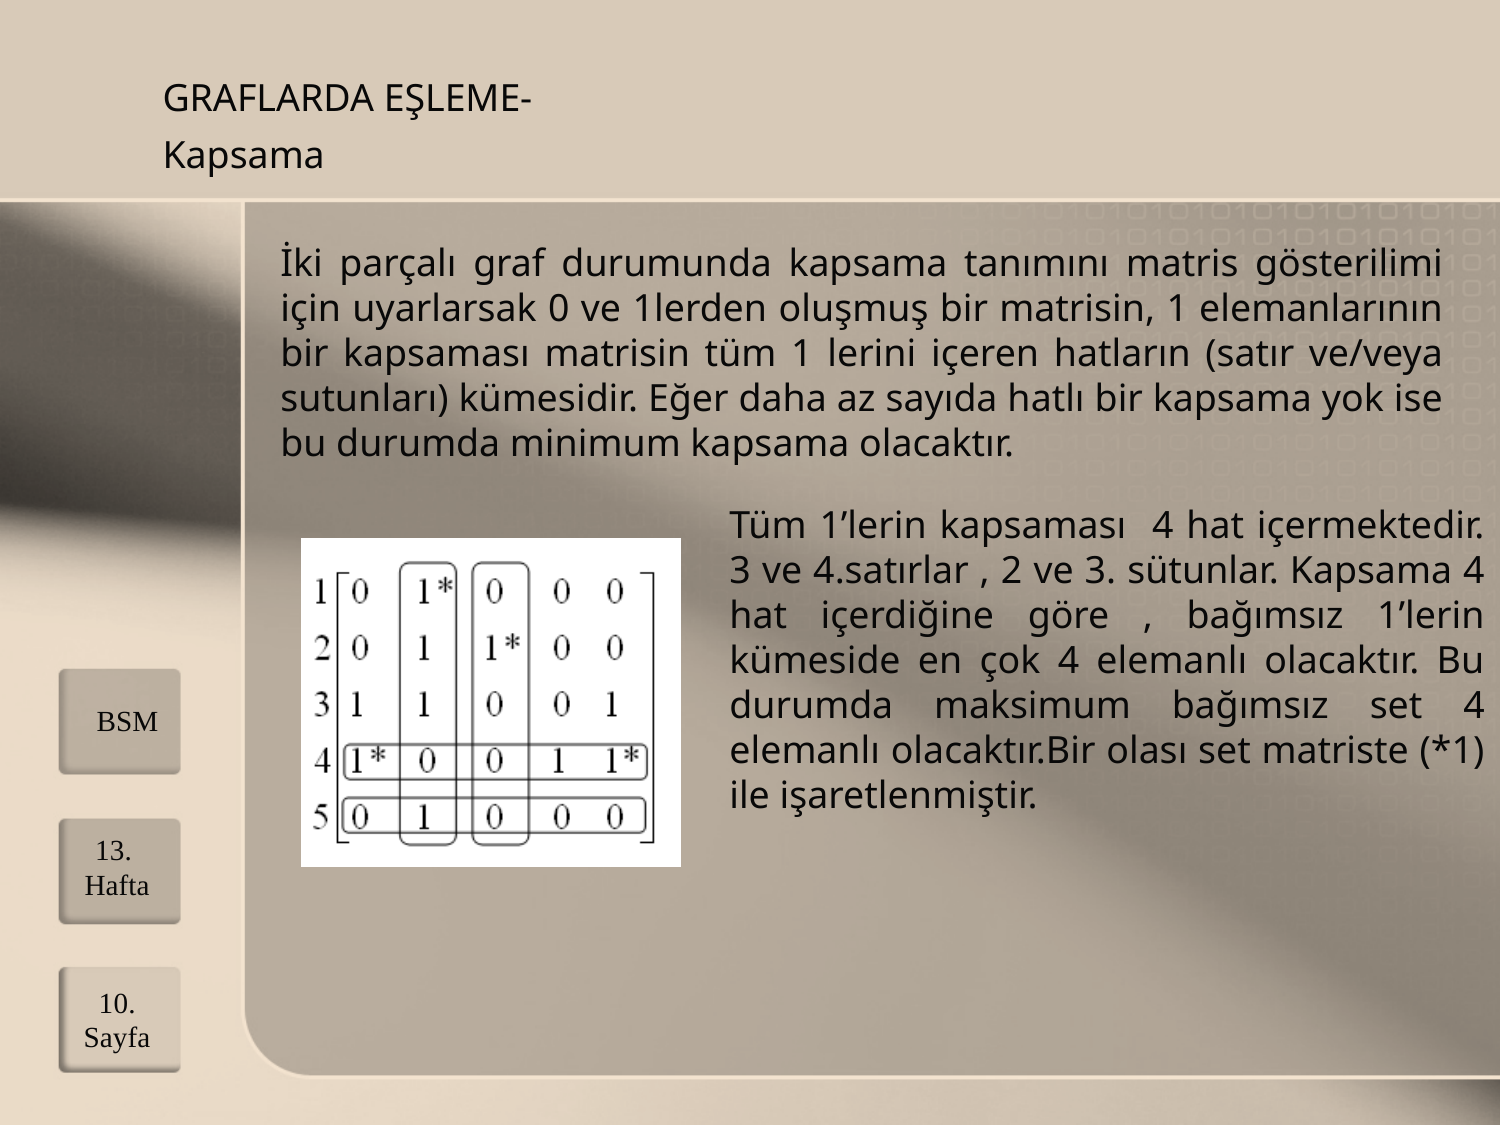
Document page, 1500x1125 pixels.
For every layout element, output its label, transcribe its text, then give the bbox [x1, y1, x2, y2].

text_box Tüm 1’lerin kapsaması 4 hat içermektedir. 3 ve 4.satırlar , 2 ve 3. sütunlar. Kapsama 4 hat içerdiğine göre , bağımsız 1’lerin kümeside en çok 4 elemanlı olacaktır. Bu durumda maksimum bağımsız set 4 elemanlı olacaktır.Bir olası set matriste (*1) ile işaretlenmiştir. [714, 493, 1500, 869]
text_box İki parçalı graf durumunda kapsama tanımını matris gösterilimi için uyarlarsak 0 ve 1lerden oluşmuş bir matrisin, 1 elemanlarının bir kapsaması matrisin tüm 1 lerini içeren hatların (satır ve/veya sutunları) kümesidir. Eğer daha az sayıda hatlı bir kapsama yok ise bu durumda minimum kapsama olacaktır. [265, 232, 1459, 472]
picture [300, 538, 681, 868]
text_box BSM [81, 695, 176, 745]
text_box 13. Hafta [58, 824, 176, 930]
text_box 10. Sayfa [58, 976, 176, 1071]
text_box GRAFLARDA EŞLEME- Kapsama [147, 66, 620, 184]
